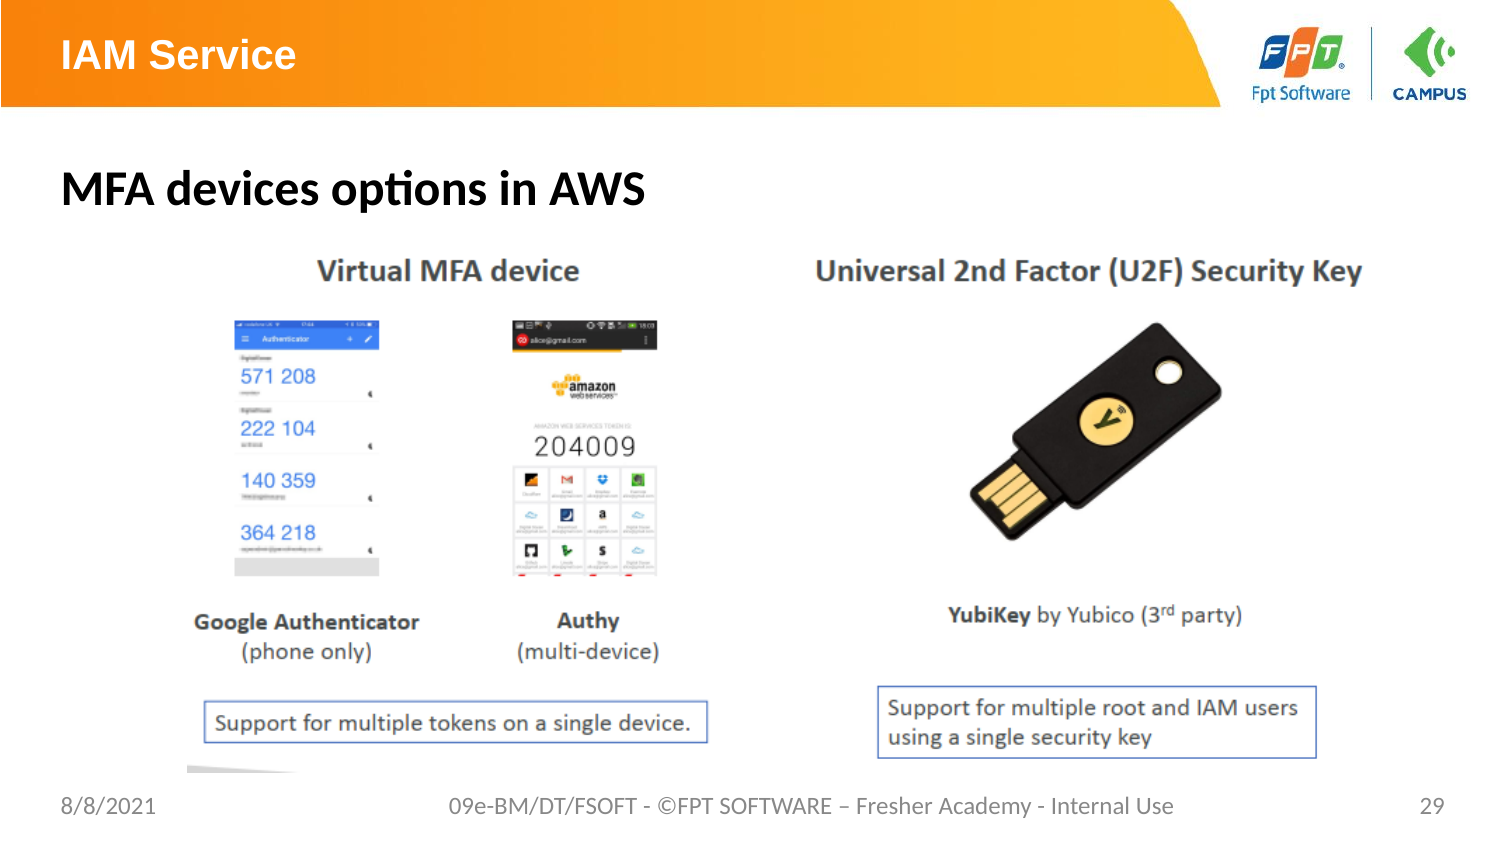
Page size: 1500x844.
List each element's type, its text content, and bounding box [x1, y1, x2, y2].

picture [1, 0, 1499, 844]
title IAM Service [45, 0, 1176, 106]
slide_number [45, 782, 270, 827]
slide_number 29 [1350, 782, 1461, 827]
footer 09e-BM/DT/FSOFT - ©FPT SOFTWARE – Fresher Academy - Internal Use [289, 782, 1335, 827]
text_box MFA devices options in AWS [45, 148, 1461, 344]
